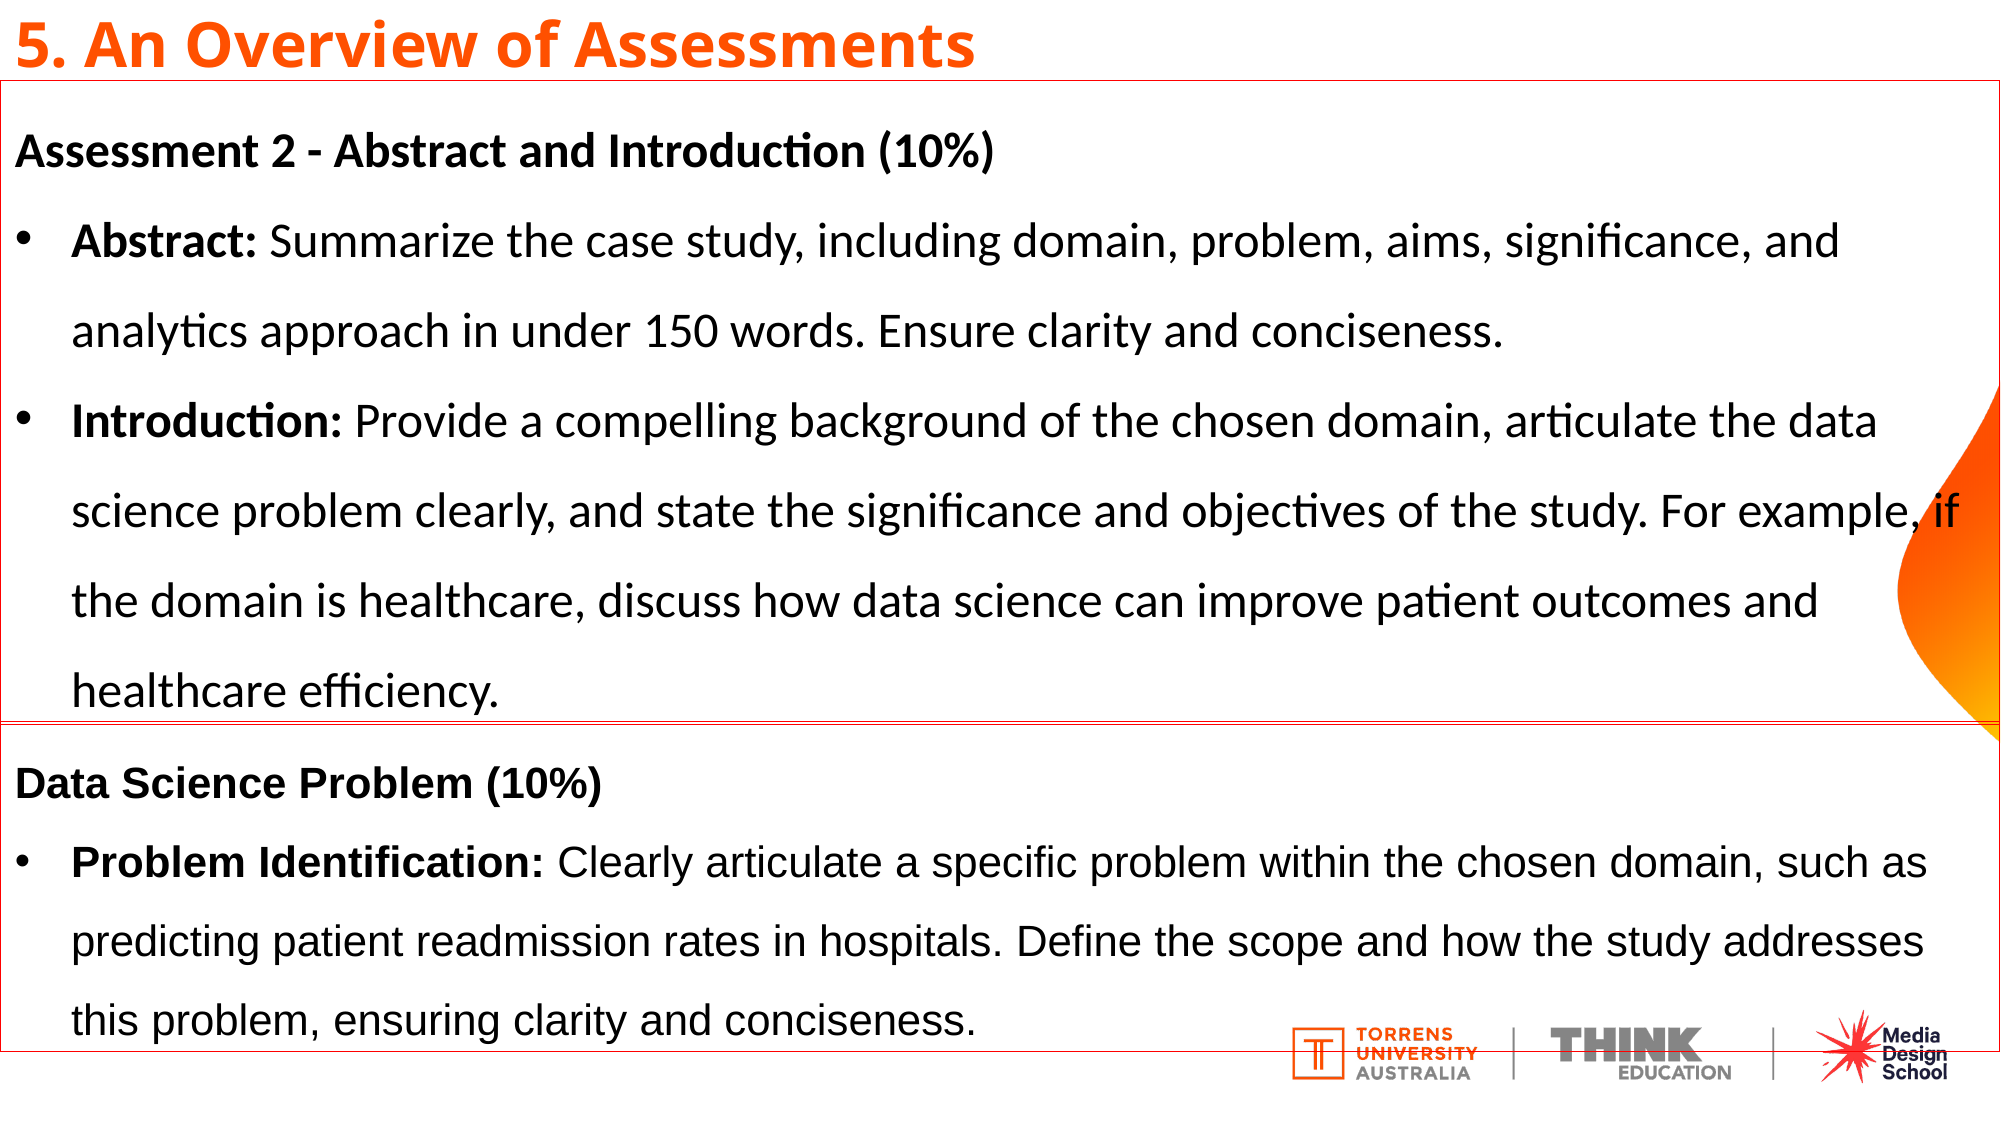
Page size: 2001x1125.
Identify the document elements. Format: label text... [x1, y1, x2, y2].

text_box Assessment 2 - Abstract and Introduction (10%) Abstract: Summarize the case study, including domain, problem, aims, significance, and analytics approach in under 150 words. Ensure clarity and conciseness. Introduction: Provide a compelling background of the chosen domain, articulate the data science problem clearly, and state the significance and objectives of the study. For example, if the domain is healthcare, discuss how data science can improve patient outcomes and healthcare efficiency. [0, 96, 2000, 721]
text_box Data Science Problem (10%) Problem Identification: Clearly articulate a specific problem within the chosen domain, such as predicting patient readmission rates in hospitals. Define the scope and how the study addresses this problem, ensuring clarity and conciseness. [0, 721, 2000, 1052]
picture [1256, 0, 2001, 1125]
title 5. An Overview of Assessments [0, 0, 2000, 96]
